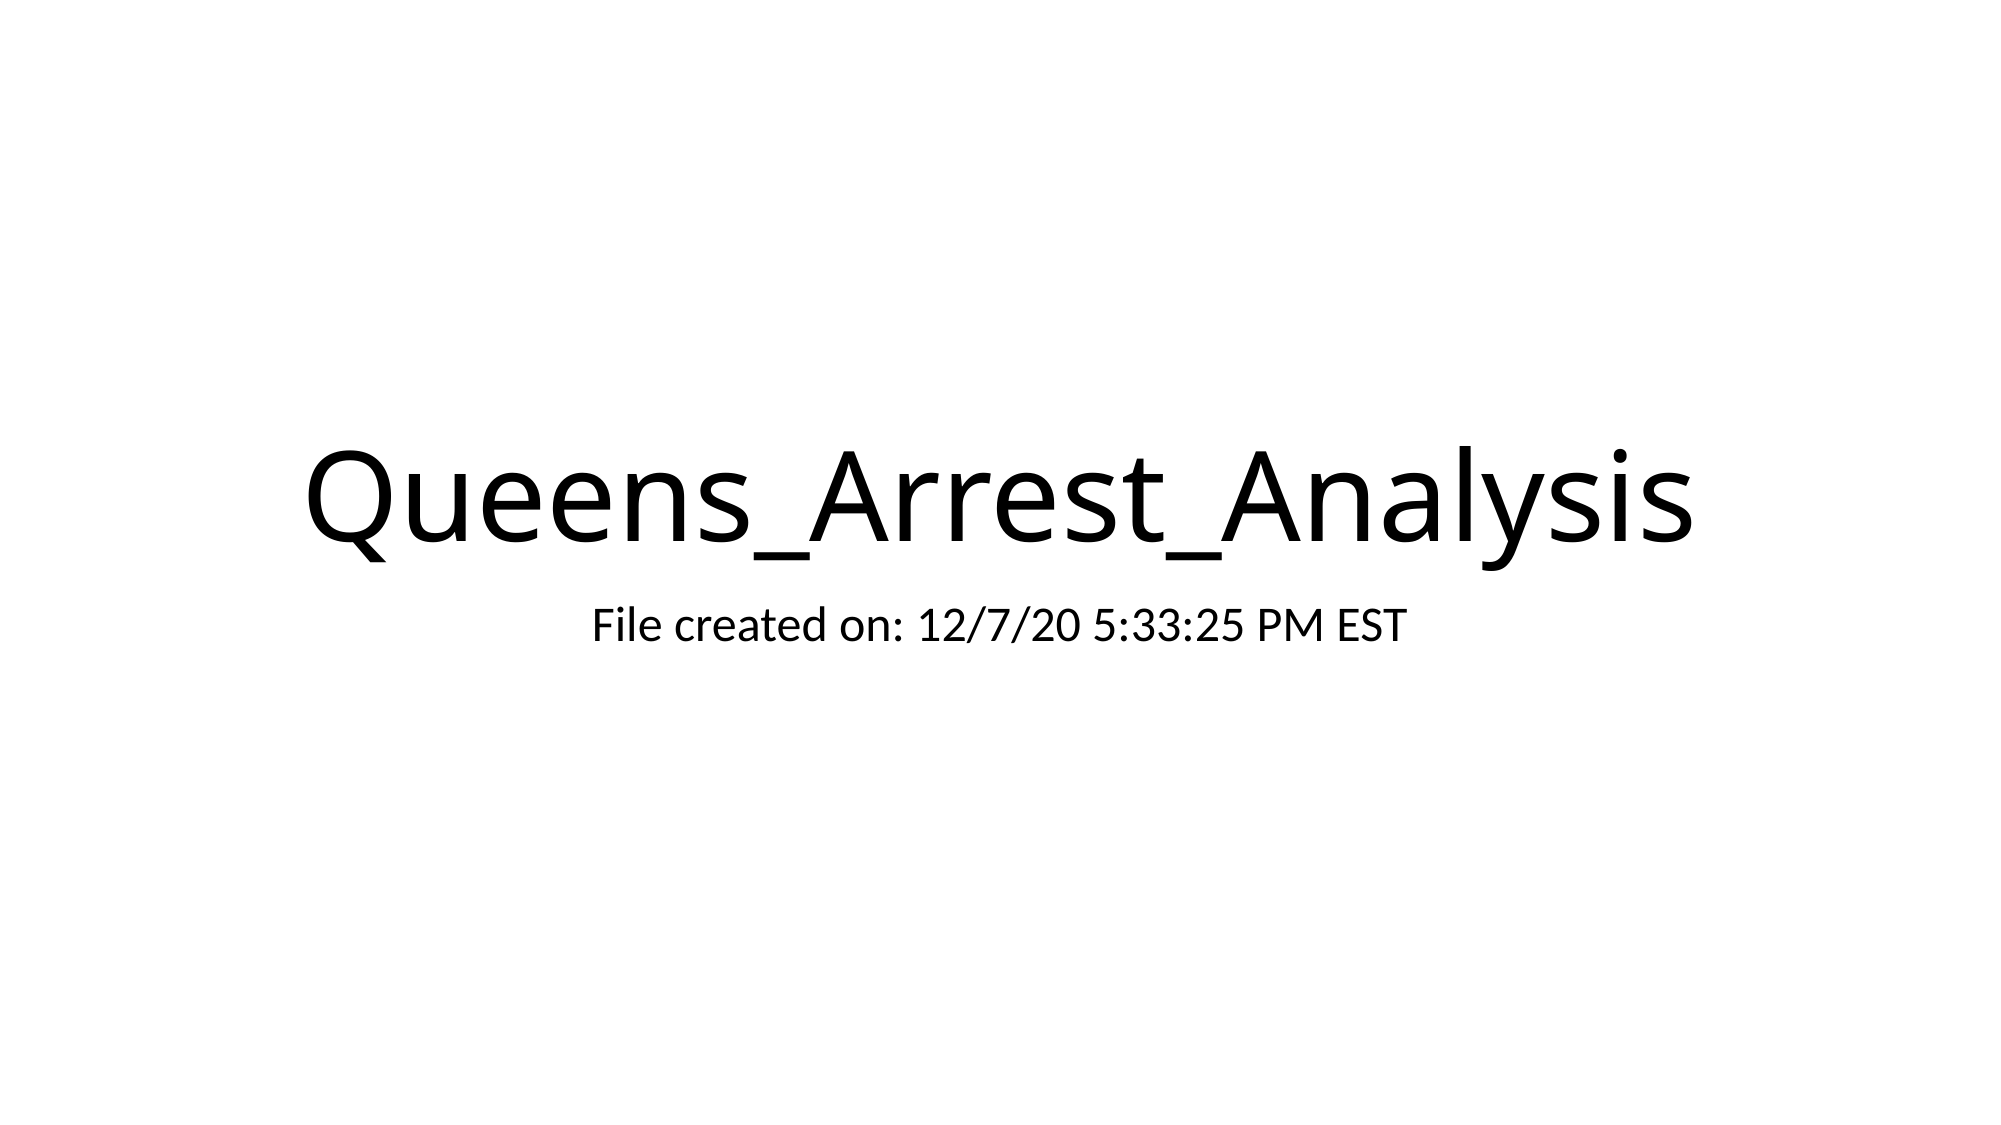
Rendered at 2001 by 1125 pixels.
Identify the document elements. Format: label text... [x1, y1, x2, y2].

title Queens_Arrest_Analysis [249, 184, 1750, 576]
subtitle File created on: 12/7/20 5:33:25 PM EST [249, 590, 1750, 863]
